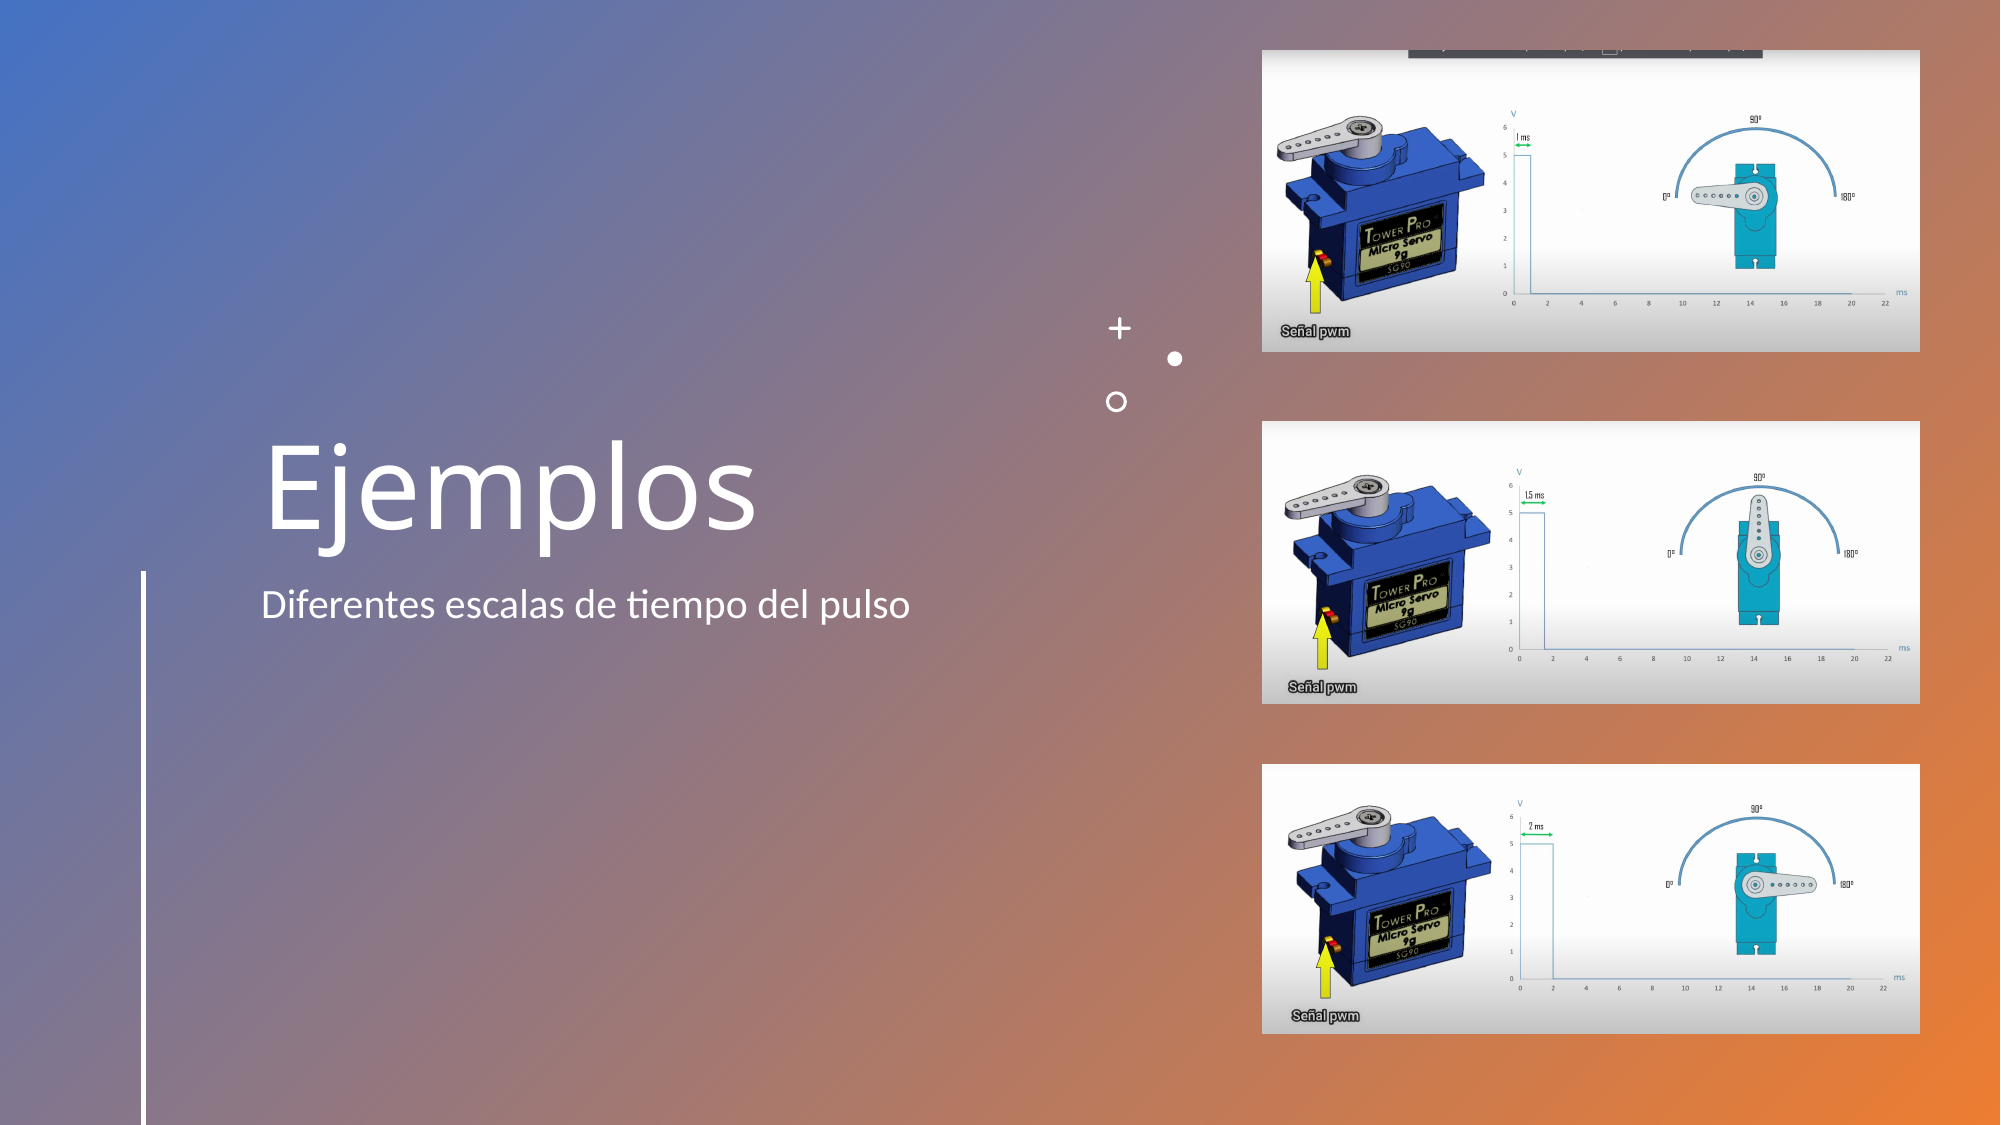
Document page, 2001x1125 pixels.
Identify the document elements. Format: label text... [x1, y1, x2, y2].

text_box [1105, 316, 1183, 413]
picture [1261, 421, 1920, 704]
title Ejemplos [246, 96, 1090, 563]
picture [1261, 764, 1920, 1035]
picture [1261, 50, 1920, 352]
text_box [0, 0, 2000, 1125]
list Diferentes escalas de tiempo del pulso [246, 575, 1090, 772]
